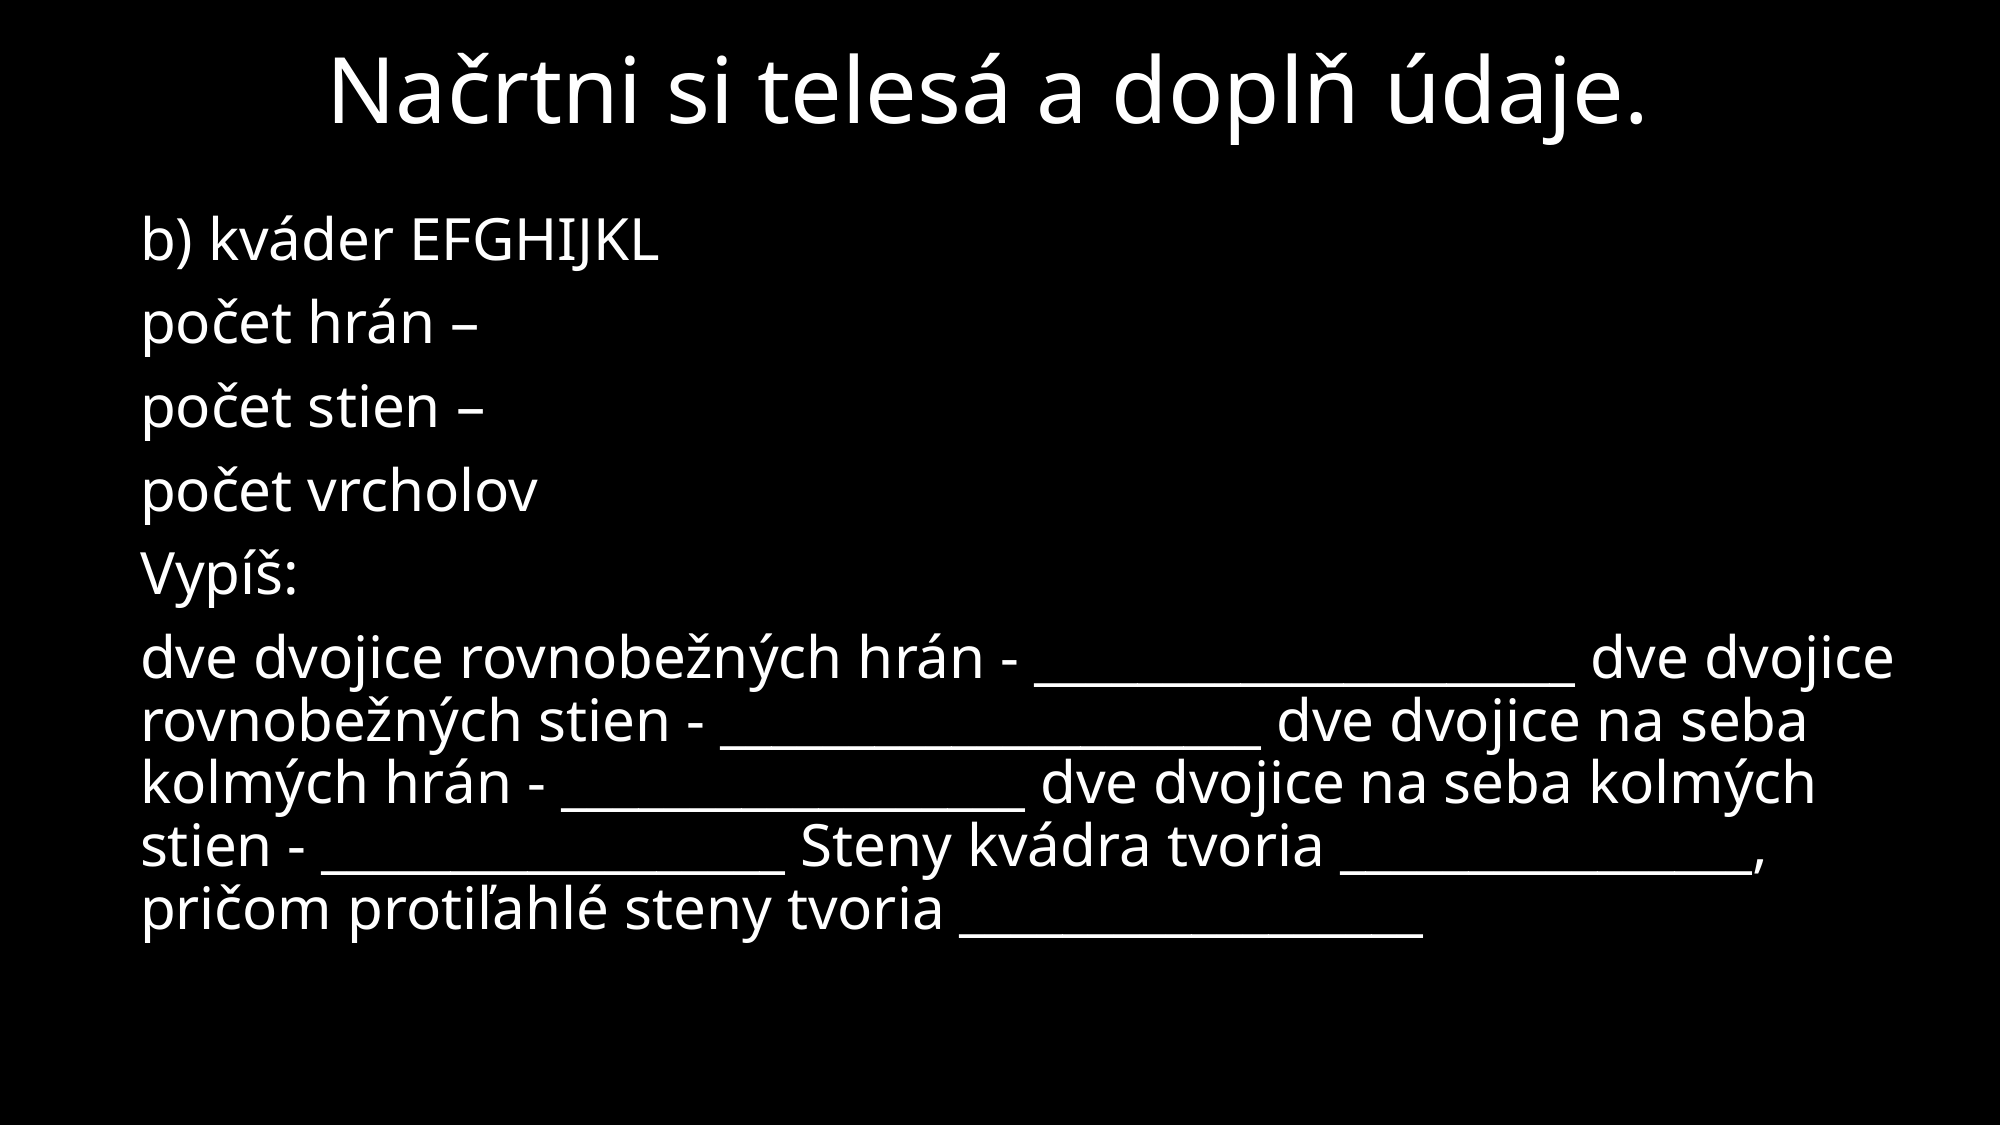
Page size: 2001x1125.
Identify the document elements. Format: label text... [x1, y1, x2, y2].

title Načrtni si telesá a doplň údaje. [249, 36, 1750, 161]
list b) kváder EFGHIJKL počet hrán – počet stien – počet vrcholov Vypíš: dve dvojice rovnobežných hrán - _____________________ dve dvojice rovnobežných stien - _____________________ dve dvojice na seba kolmých hrán - __________________ dve dvojice na seba kolmých stien - __________________ Steny kvádra tvoria ________________, pričom protiľahlé steny tvoria __________________ [125, 202, 1929, 1033]
